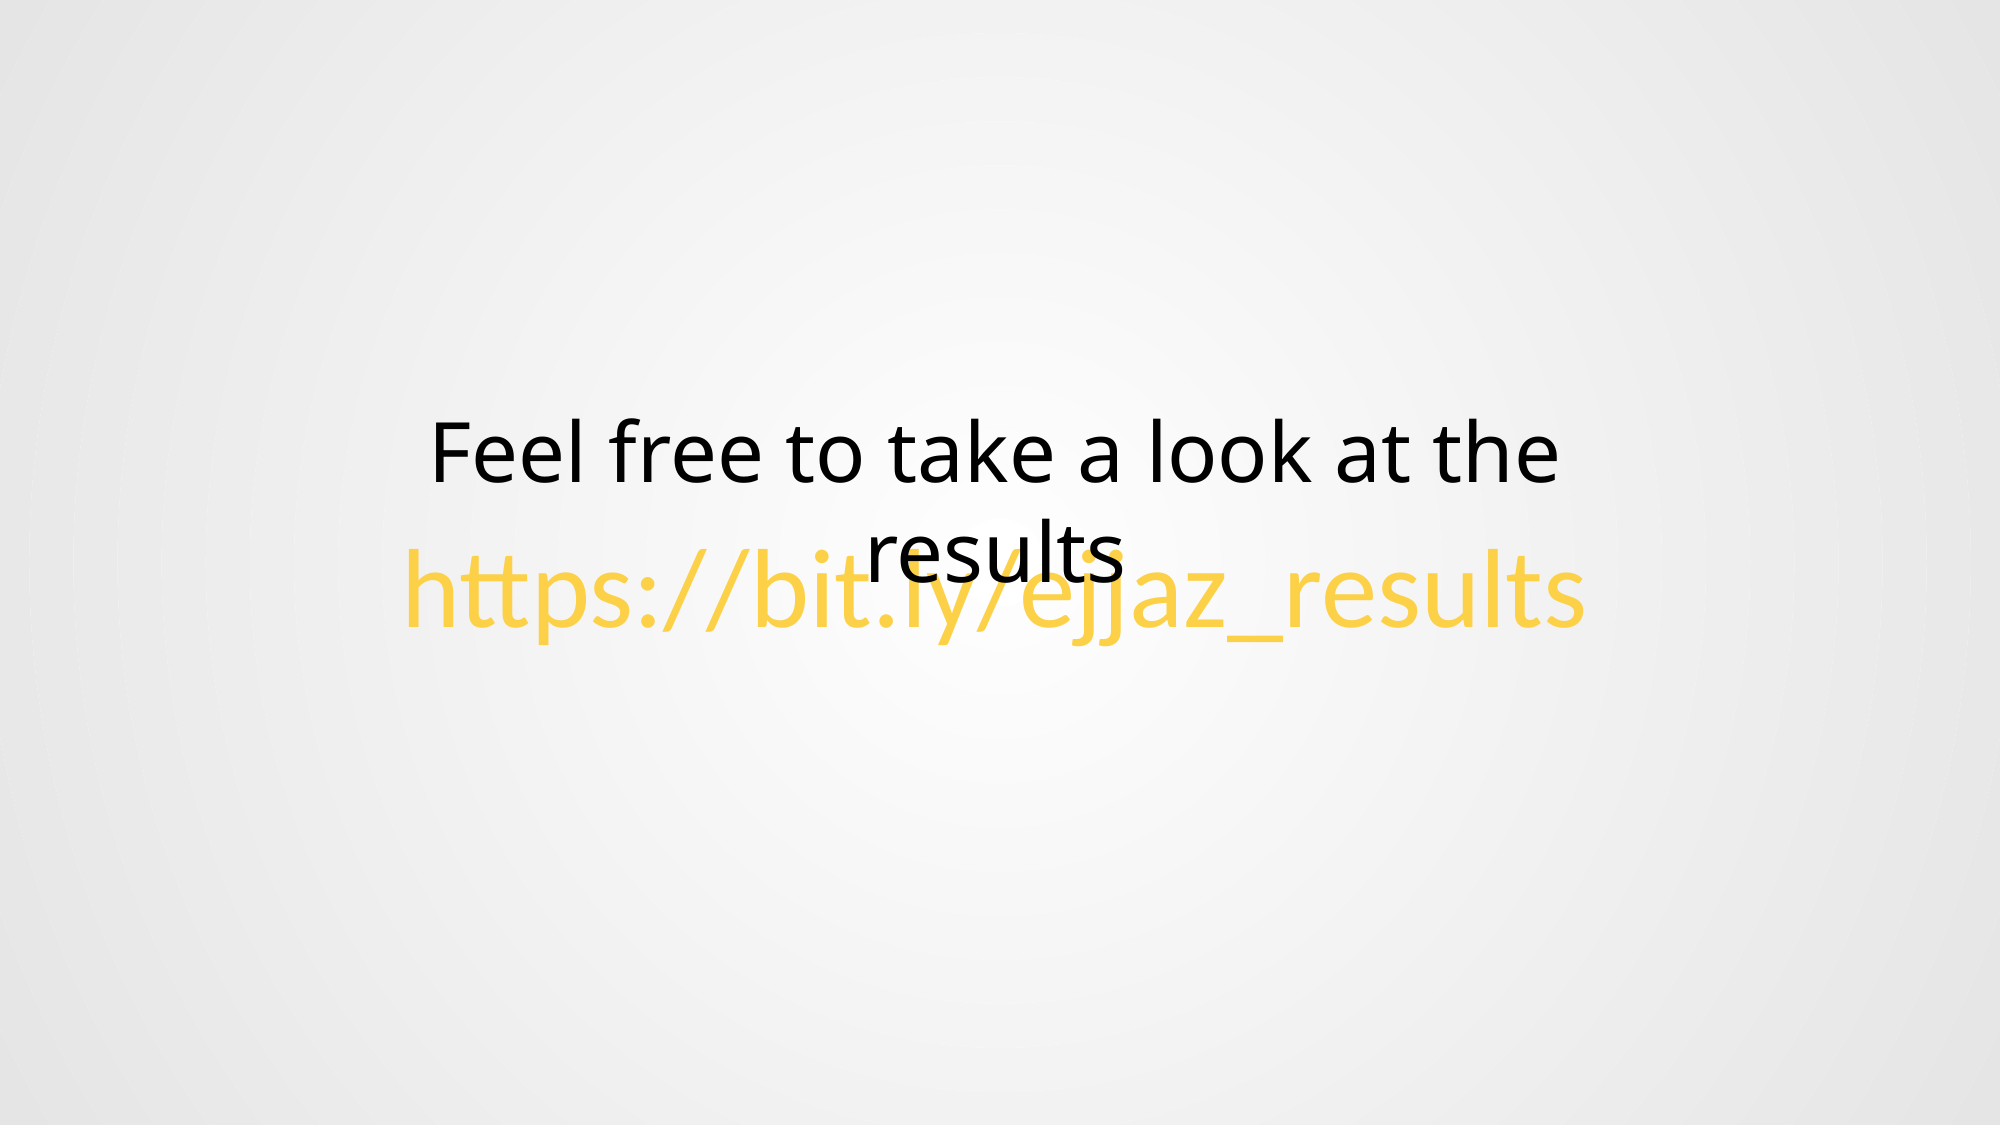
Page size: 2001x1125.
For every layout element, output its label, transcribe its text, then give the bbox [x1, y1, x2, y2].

text_box Feel free to take a look at the results [329, 391, 1662, 607]
text_box https://bit.ly/ejjaz_results [387, 607, 1604, 658]
